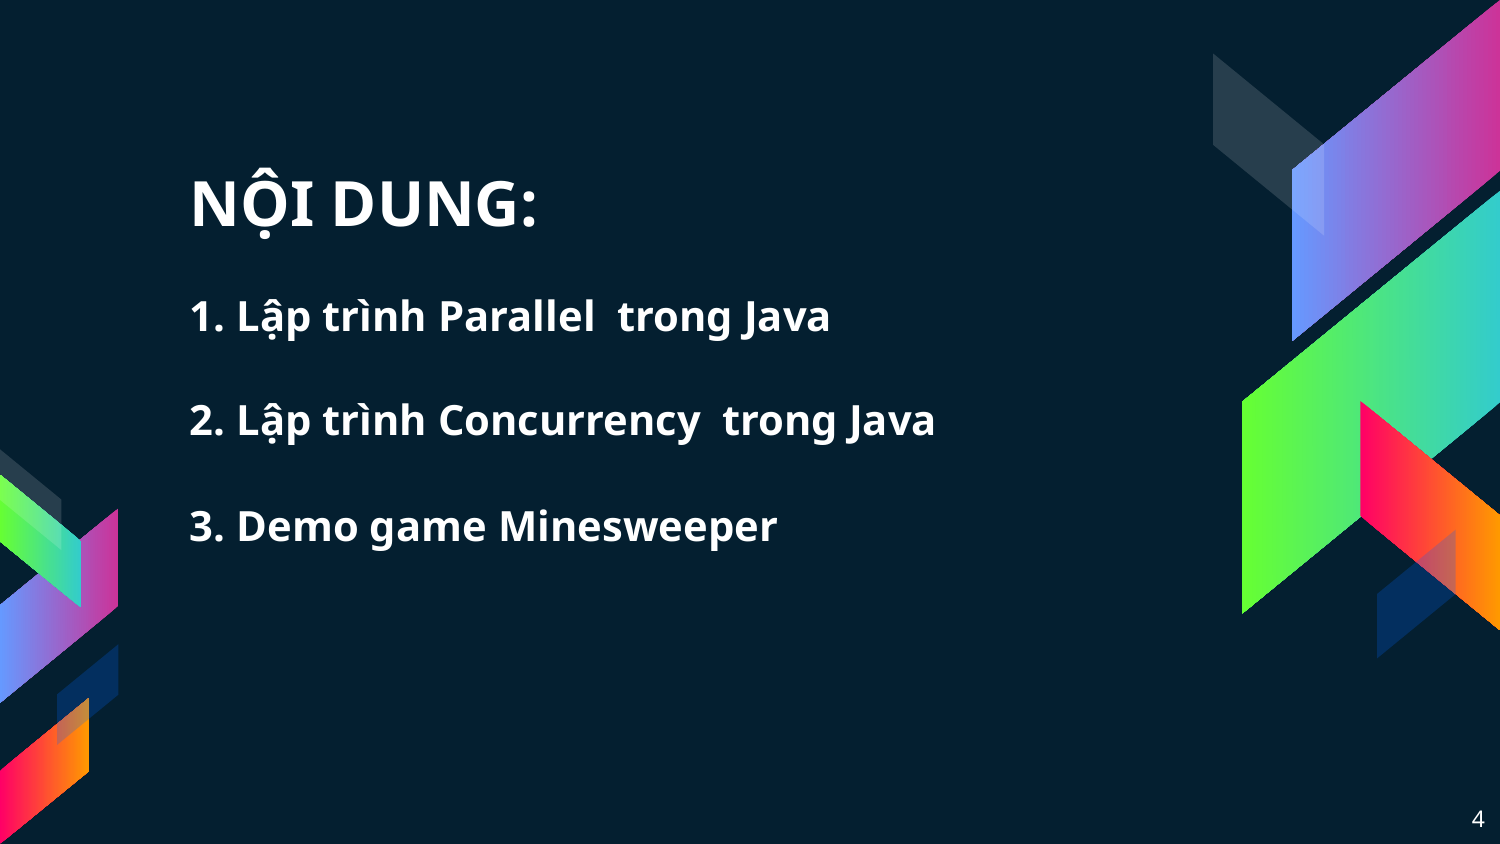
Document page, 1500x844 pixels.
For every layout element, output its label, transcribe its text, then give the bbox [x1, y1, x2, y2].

slide_number 4 [1403, 789, 1500, 844]
list 2. Lập trình Concurrency trong Java [175, 378, 1039, 539]
list 3. Demo game Minesweeper [175, 484, 1002, 642]
title NỘI DUNG: [175, 149, 1155, 255]
list 1. Lập trình Parallel trong Java [175, 275, 1415, 401]
